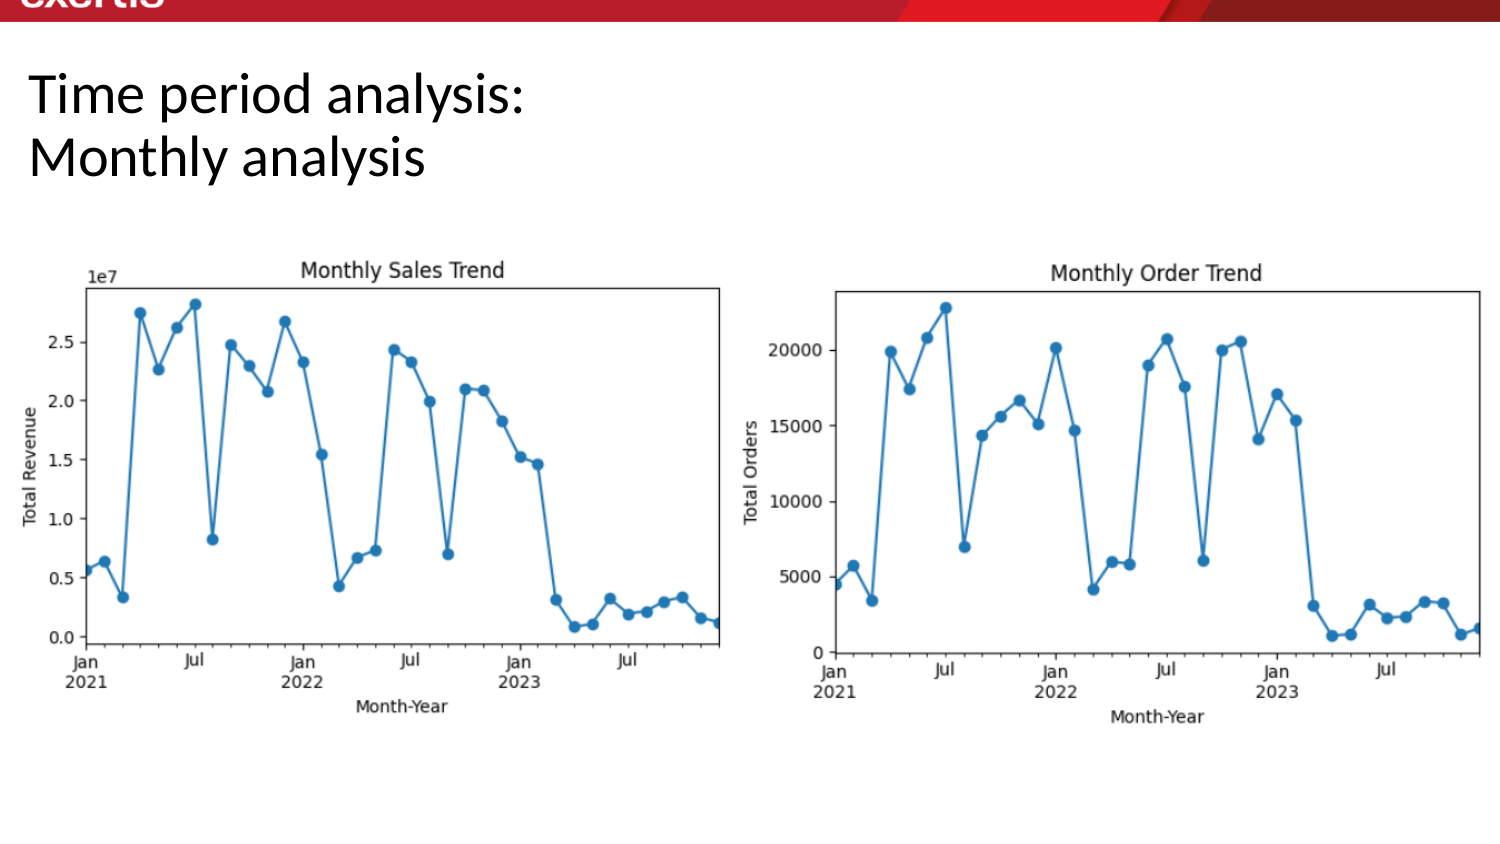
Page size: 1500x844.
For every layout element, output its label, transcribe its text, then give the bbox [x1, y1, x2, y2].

picture [0, 250, 1486, 727]
title Time period analysis: Monthly analysis [17, 44, 1397, 208]
picture [0, 0, 1500, 22]
